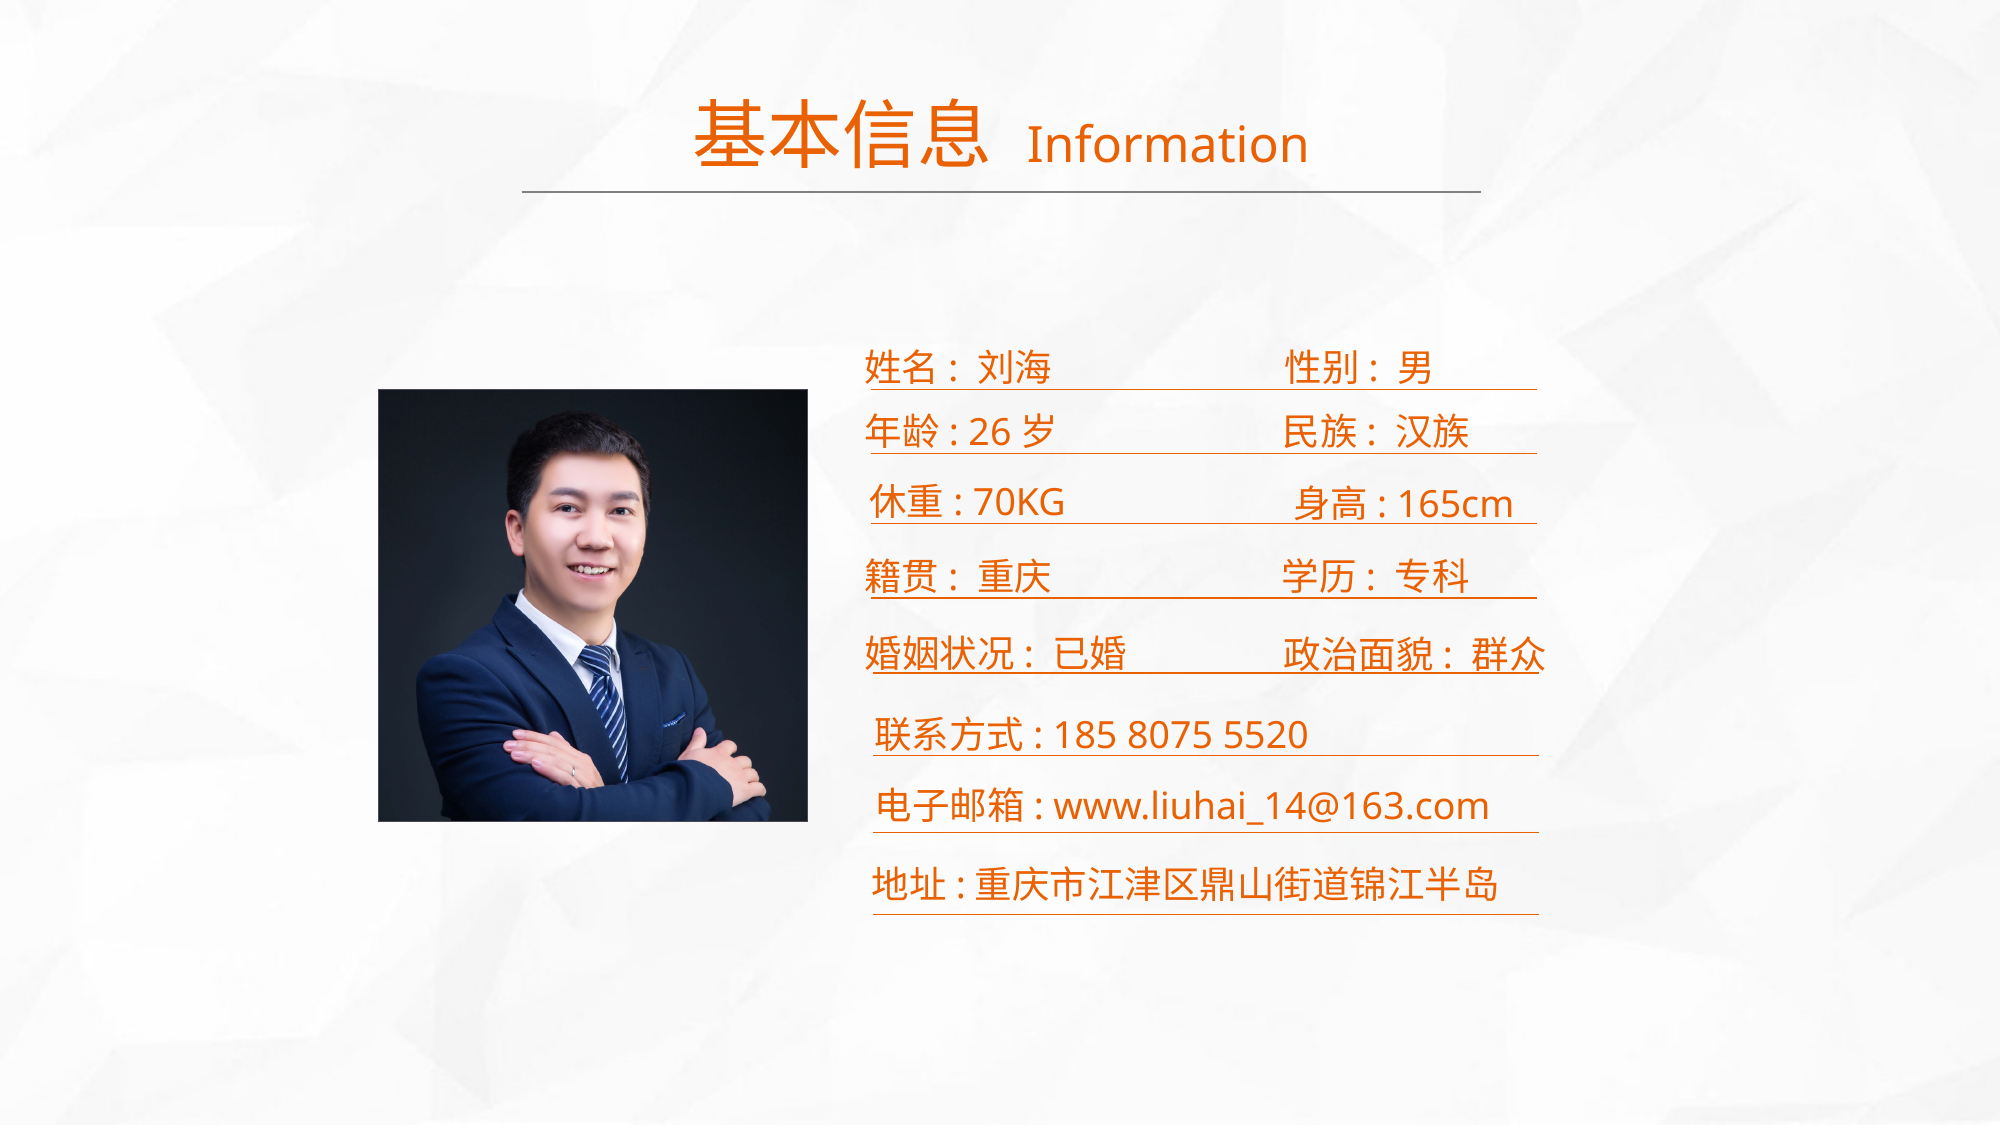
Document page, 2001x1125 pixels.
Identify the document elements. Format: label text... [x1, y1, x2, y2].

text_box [857, 336, 1565, 915]
text_box 基本信息 Information [677, 80, 1325, 186]
picture [0, 0, 2000, 1125]
